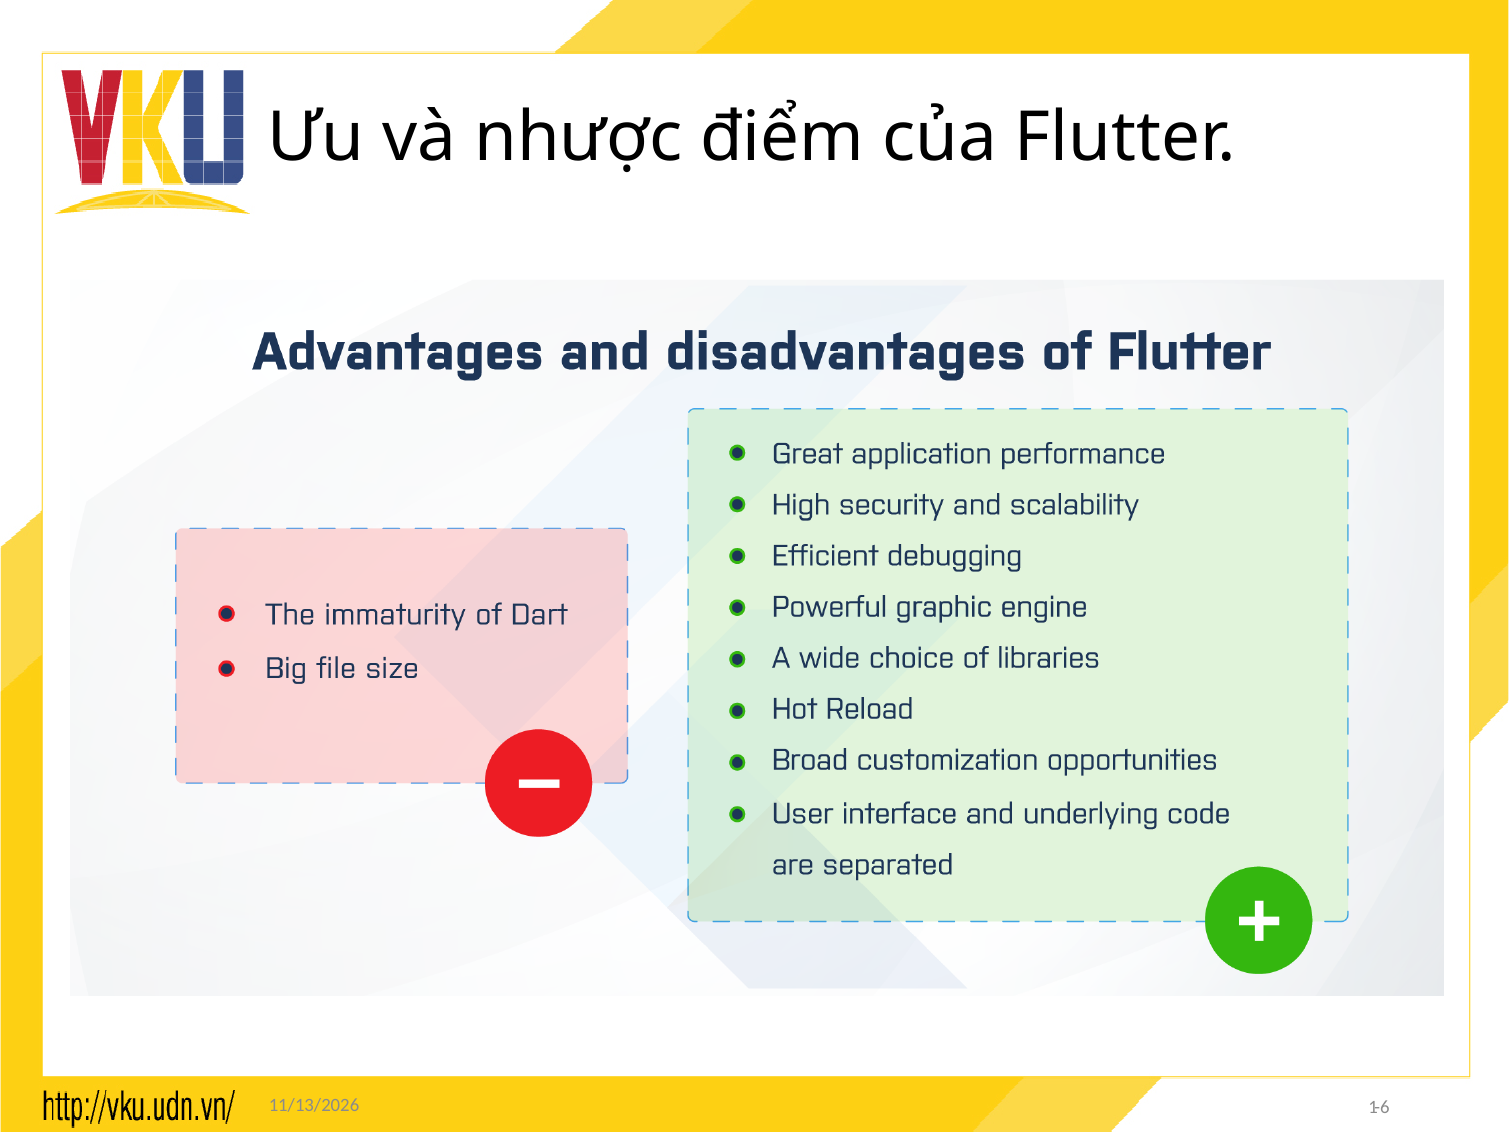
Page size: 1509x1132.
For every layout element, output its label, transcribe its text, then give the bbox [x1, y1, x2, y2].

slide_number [253, 1075, 444, 1132]
slide_number 1-6 [1065, 1076, 1405, 1132]
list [70, 279, 1444, 996]
picture [0, 0, 1509, 1132]
title Ưu và nhược điểm của Flutter. [252, 60, 1405, 217]
